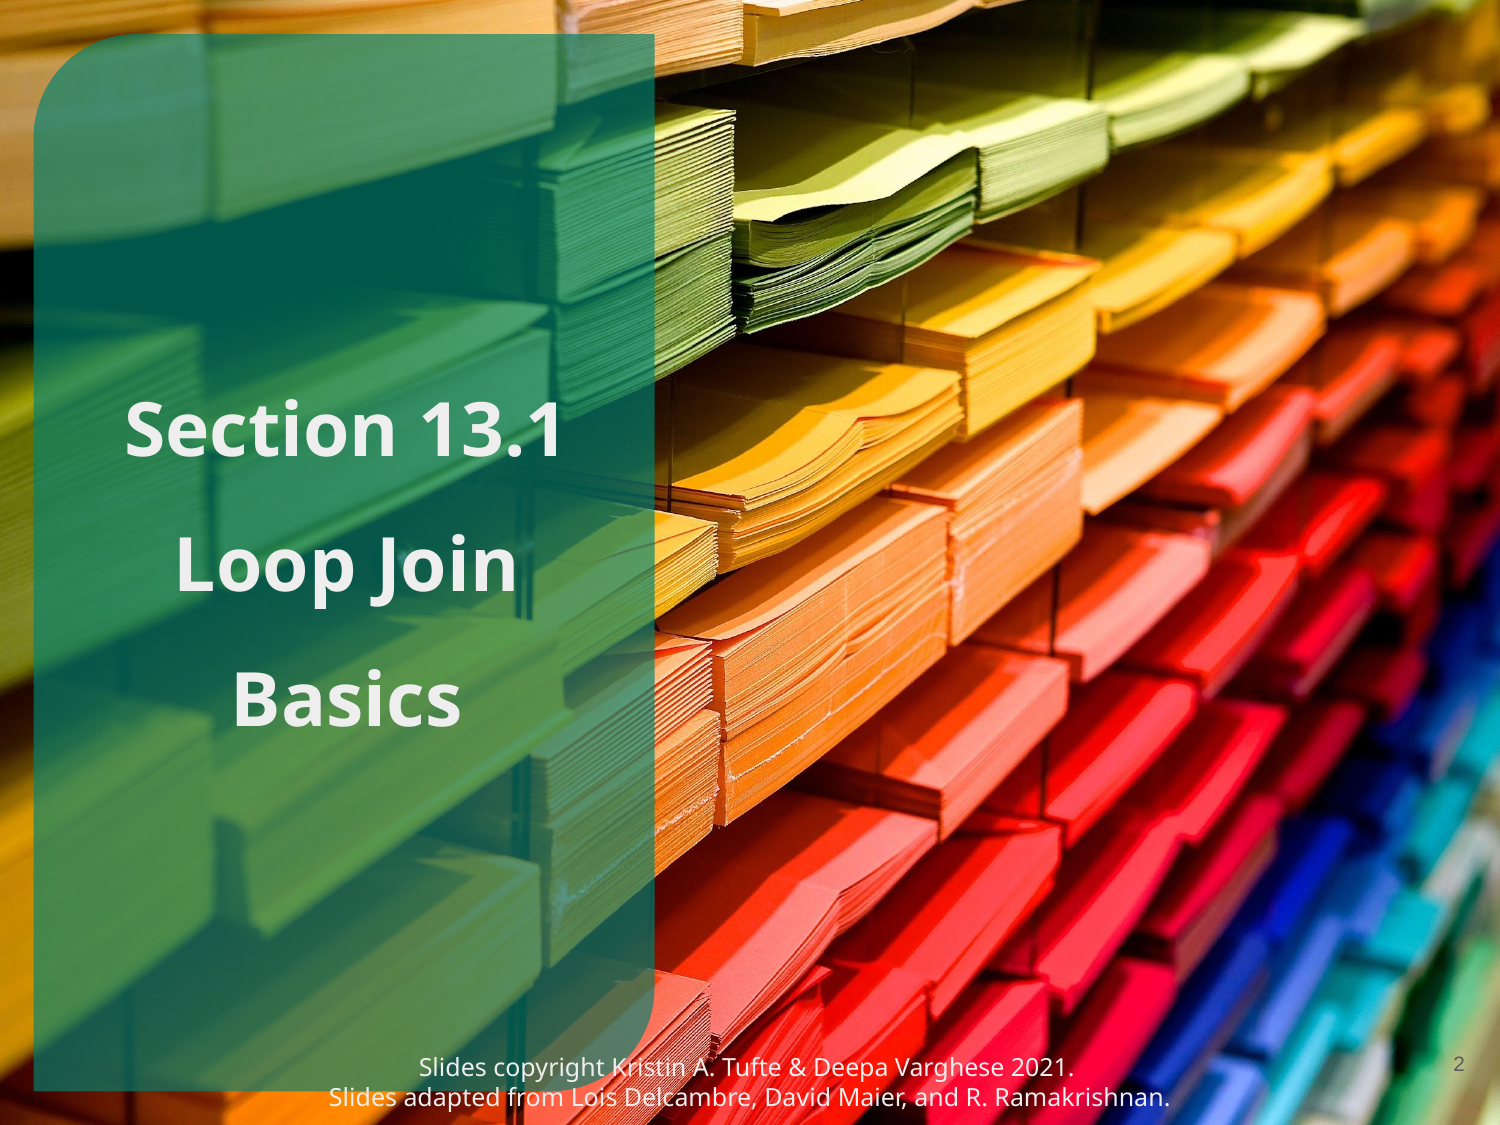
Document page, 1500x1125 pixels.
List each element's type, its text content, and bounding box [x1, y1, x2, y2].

title Section 13.1 Loop Join Basics [51, 217, 643, 862]
picture [0, 0, 1500, 1125]
slide_number ‹#› [1389, 1019, 1480, 1106]
